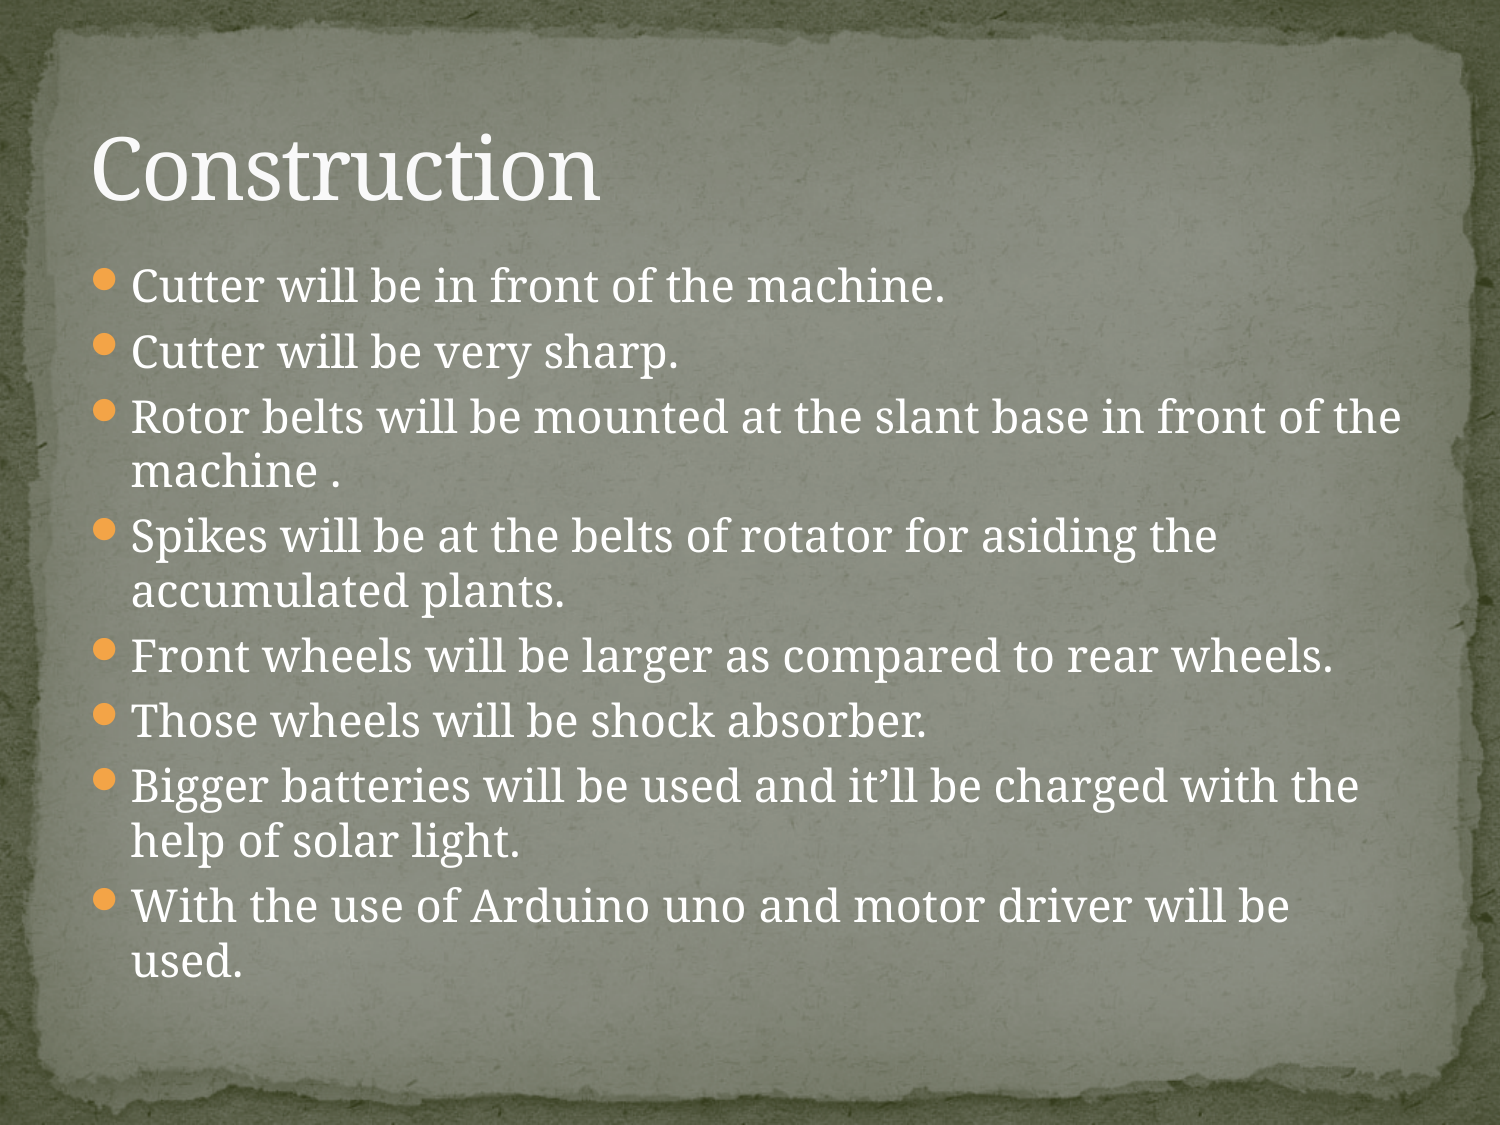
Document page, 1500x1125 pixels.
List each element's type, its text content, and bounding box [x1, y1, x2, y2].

list Cutter will be in front of the machine. Cutter will be very sharp. Rotor belts will be mounted at the slant base in front of the machine . Spikes will be at the belts of rotator for asiding the accumulated plants. Front wheels will be larger as compared to rear wheels. Those wheels will be shock absorber. Bigger batteries will be used and it’ll be charged with the help of solar light. With the use of Arduino uno and motor driver will be used. [75, 249, 1425, 1000]
title Construction [74, 24, 1425, 225]
